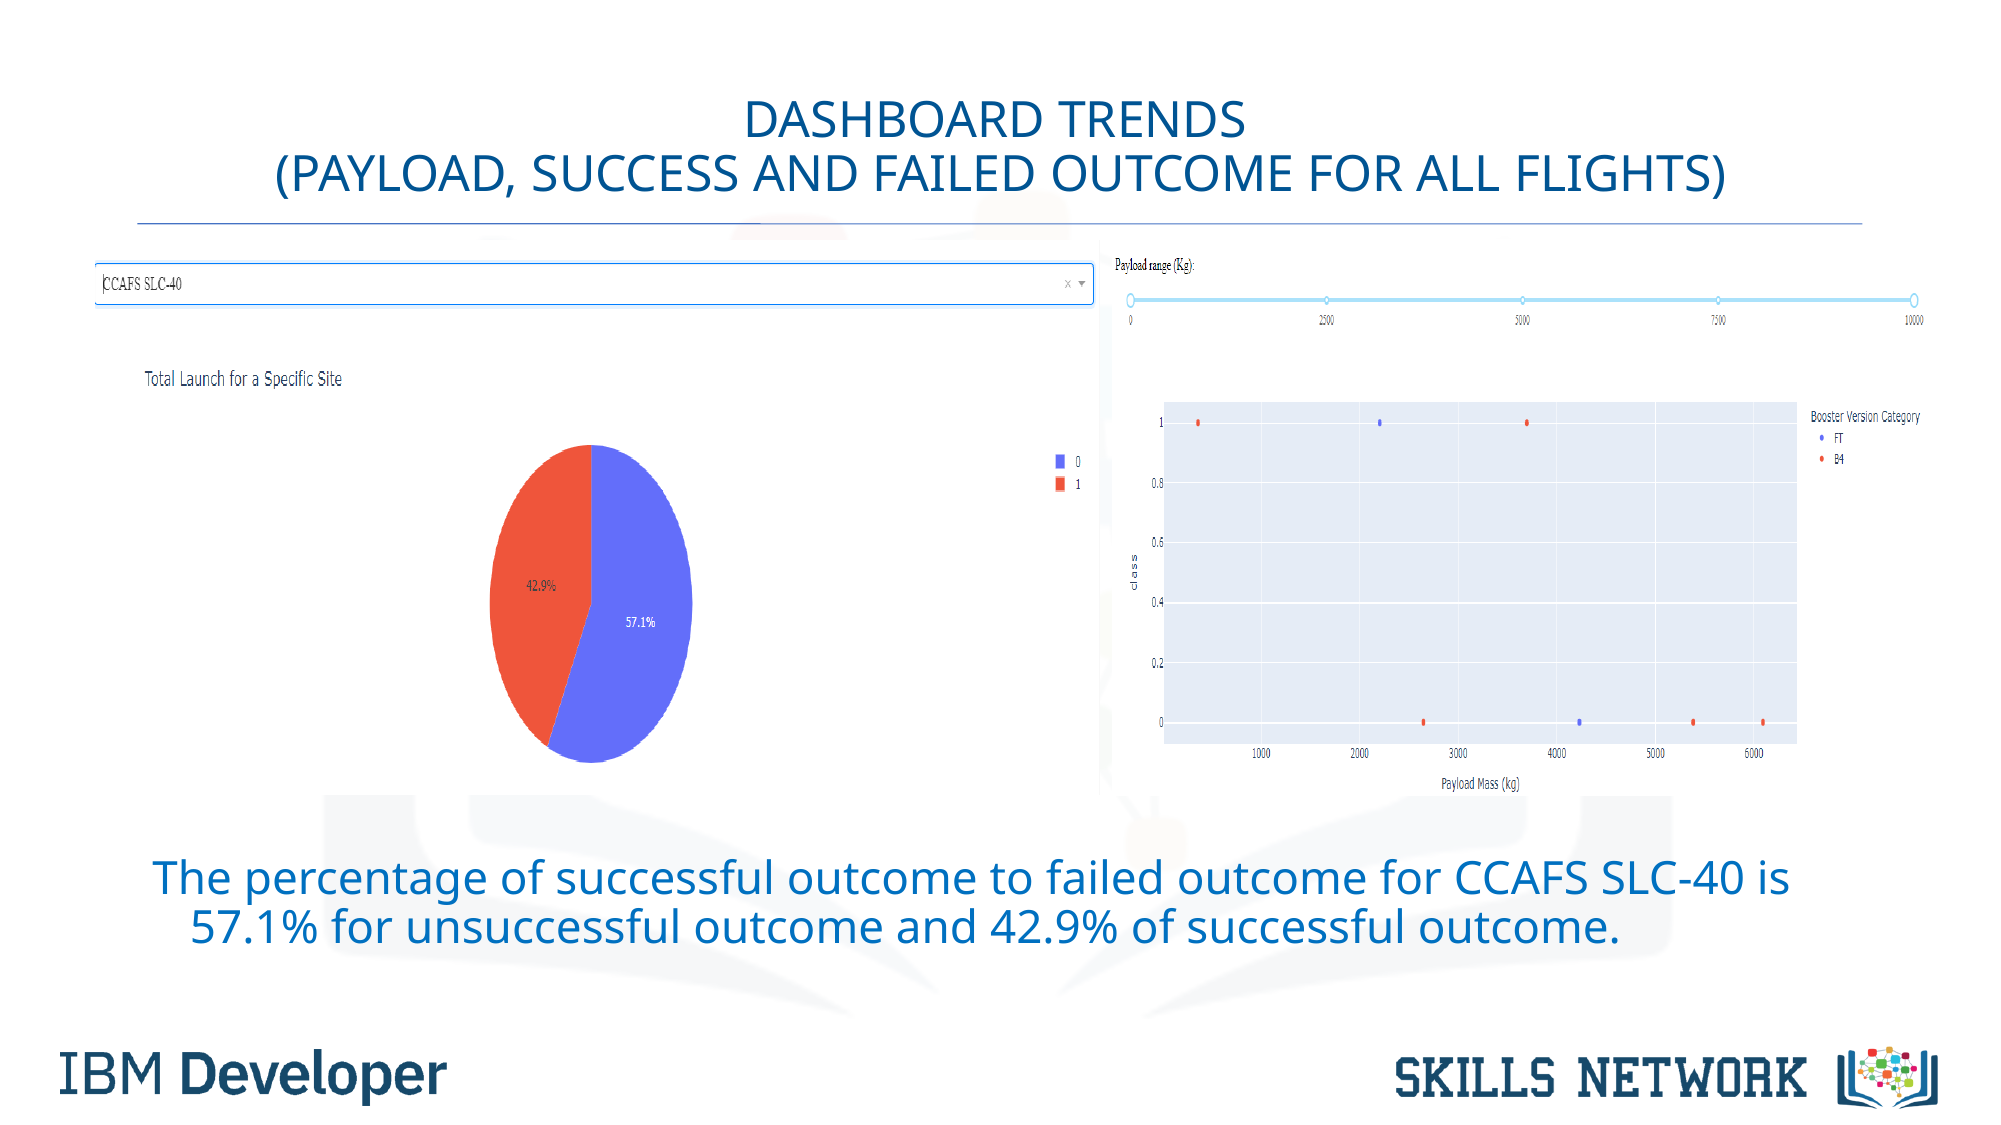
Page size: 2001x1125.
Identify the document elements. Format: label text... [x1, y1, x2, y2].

picture [95, 240, 1100, 795]
picture [1112, 239, 1931, 796]
picture [1390, 1045, 1945, 1111]
picture [55, 1045, 459, 1108]
title DASHBOARD TRENDS (PAYLOAD, SUCCESS AND FAILED OUTCOME FOR ALL FLIGHTS) [136, 70, 1867, 227]
text_box The percentage of successful outcome to failed outcome for CCAFS SLC-40 is 57.1% for unsuccessful outcome and 42.9% of successful outcome. [137, 847, 1914, 1014]
